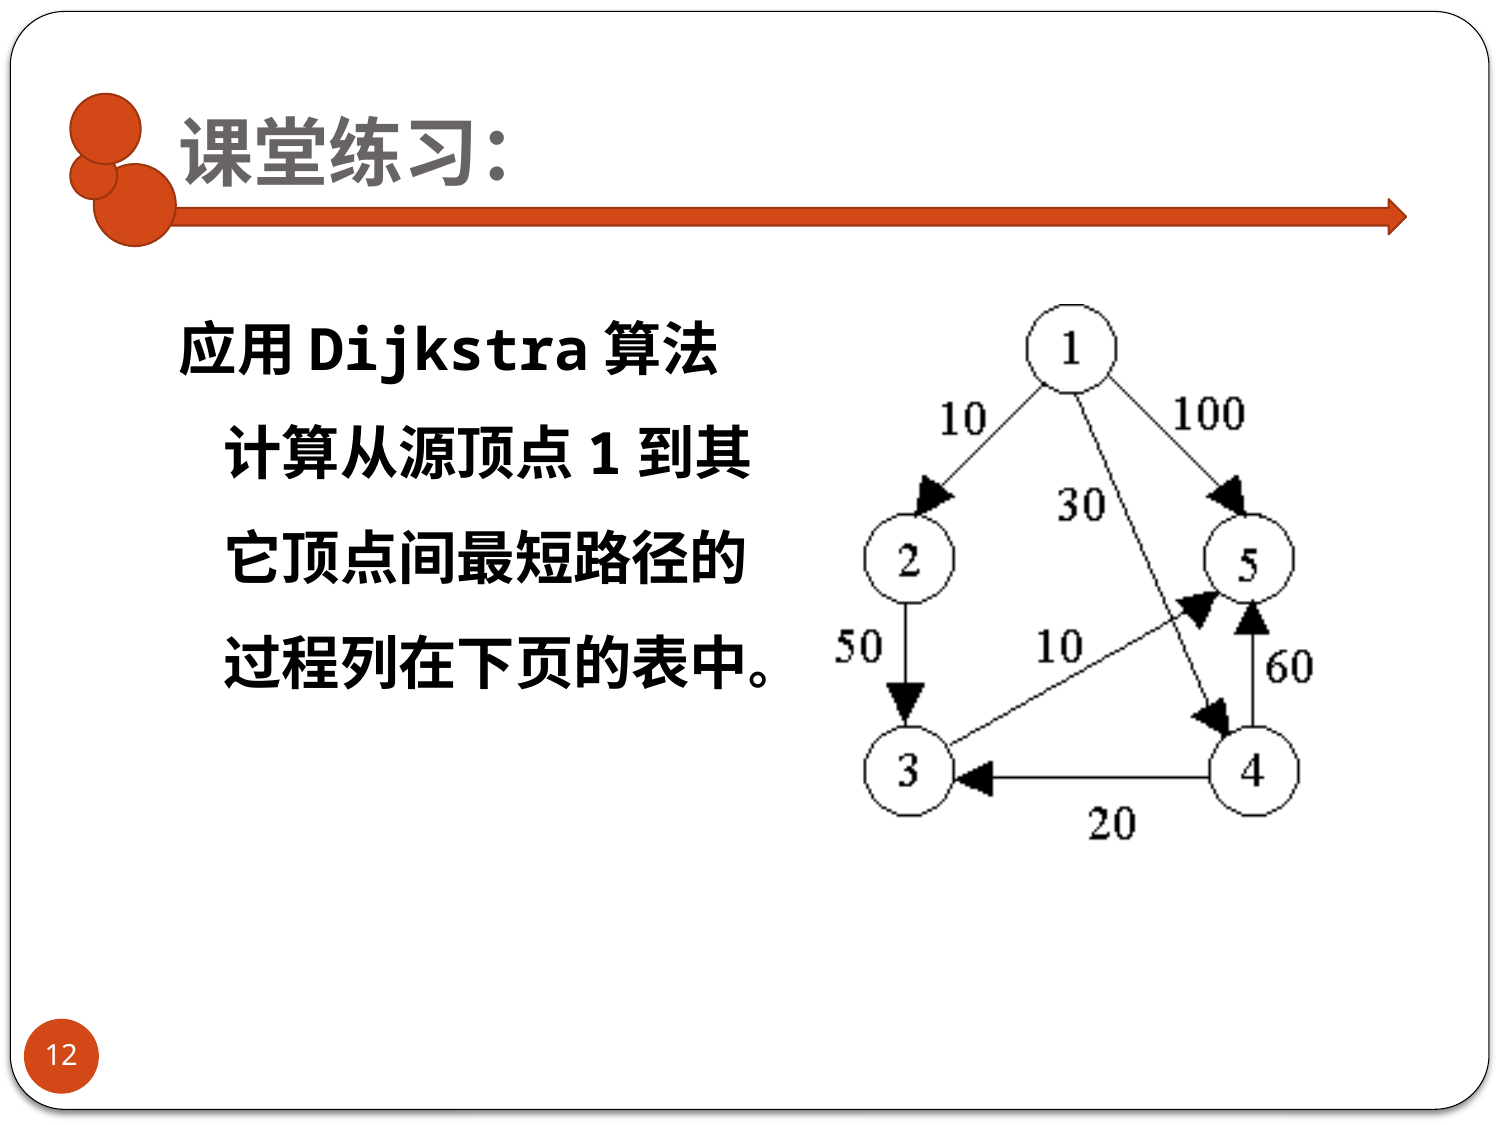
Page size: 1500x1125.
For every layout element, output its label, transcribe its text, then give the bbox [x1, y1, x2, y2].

title 课堂练习： [163, 23, 1440, 212]
slide_number 12 [23, 1018, 99, 1094]
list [796, 304, 1341, 864]
list 应用Dijkstra算法计算从源顶点1到其它顶点间最短路径的过程列在下页的表中。 [163, 269, 790, 883]
